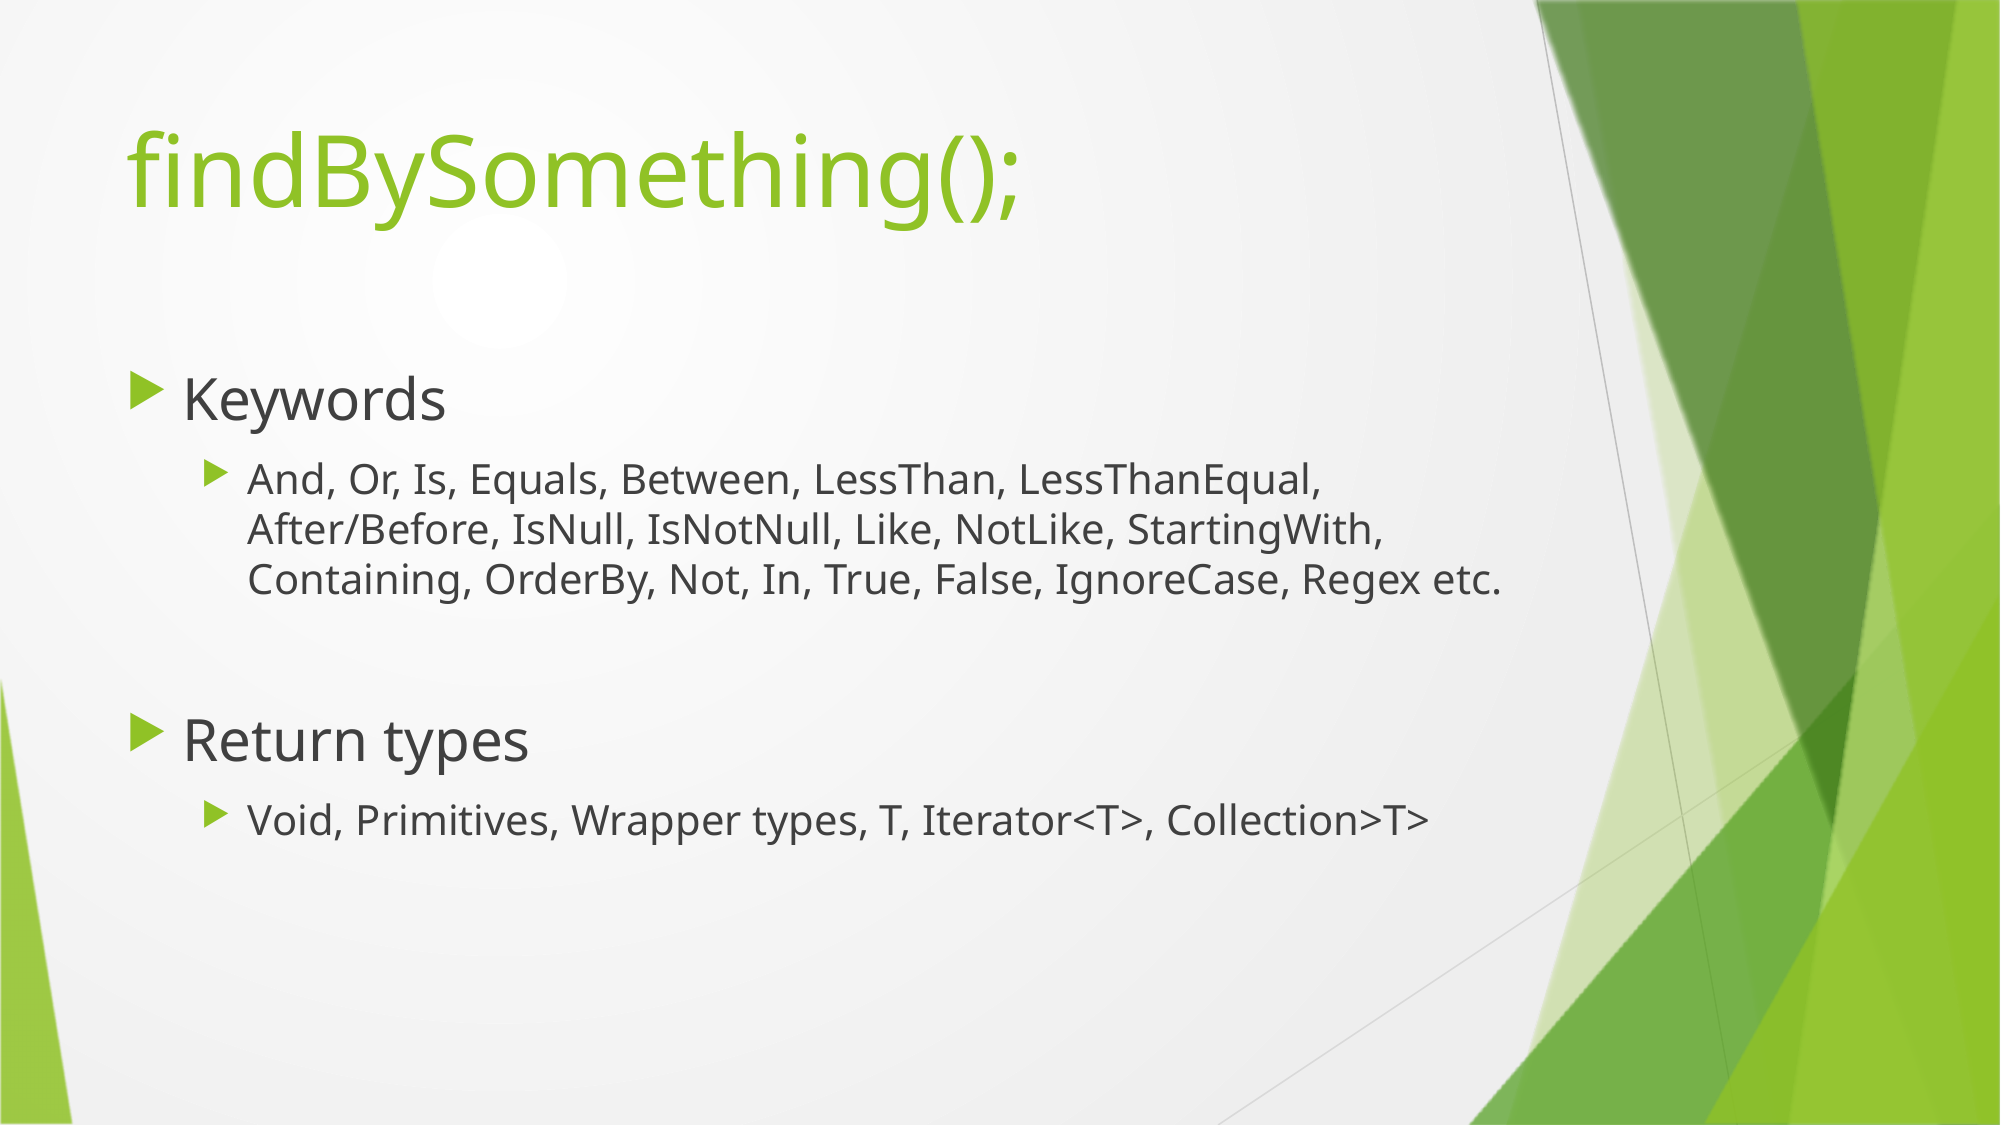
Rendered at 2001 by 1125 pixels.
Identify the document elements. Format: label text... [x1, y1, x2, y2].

list Keywords And, Or, Is, Equals, Between, LessThan, LessThanEqual, After/Before, IsNull, IsNotNull, Like, NotLike, StartingWith, Containing, OrderBy, Not, In, True, False, IgnoreCase, Regex etc. Return types Void, Primitives, Wrapper types, T, Iterator<T>, Collection>T> [111, 354, 1522, 992]
title findBySomething(); [111, 99, 1522, 244]
